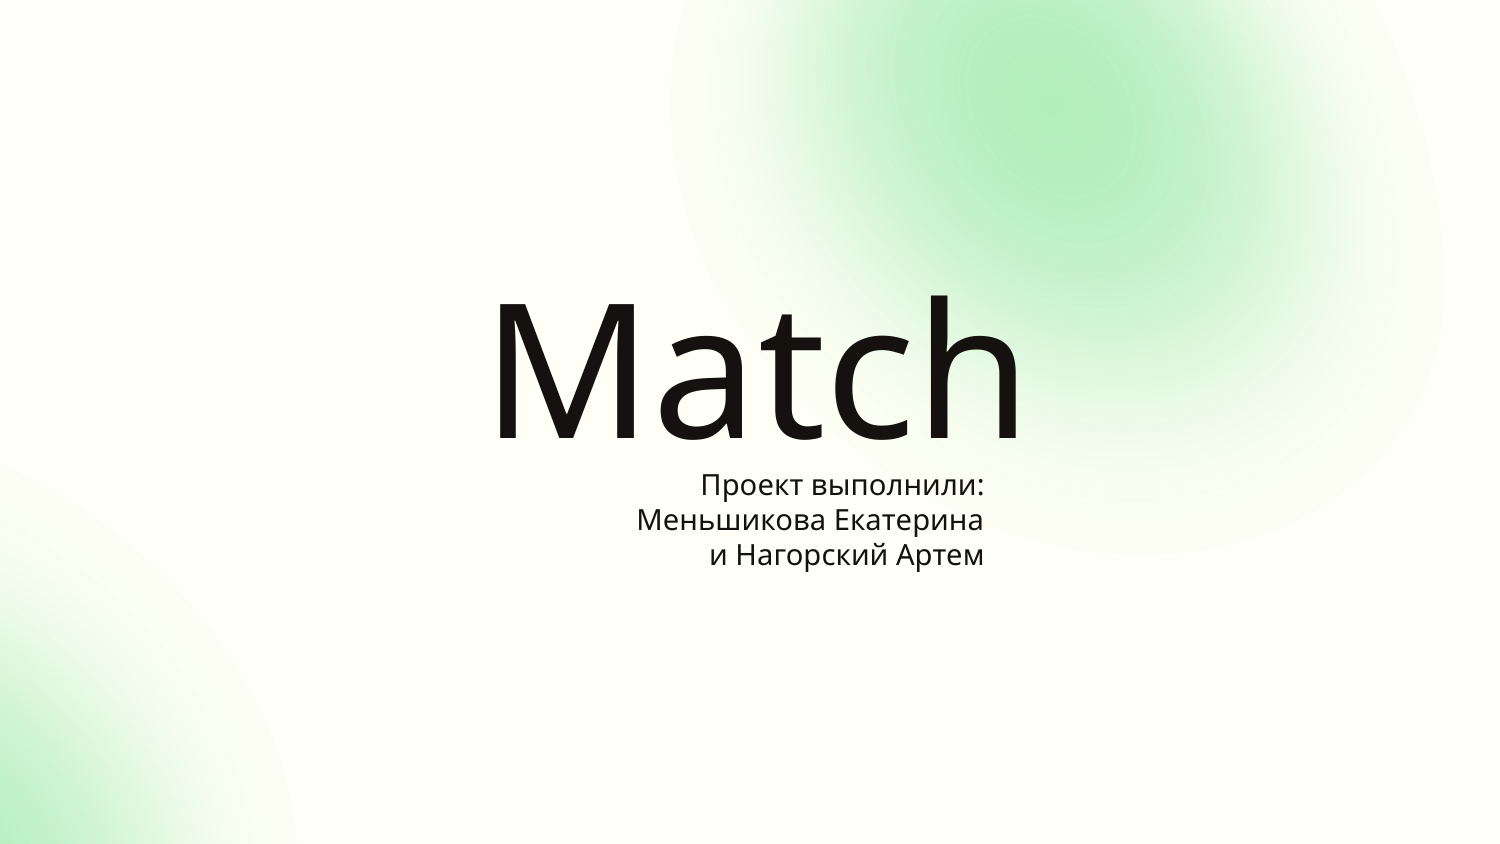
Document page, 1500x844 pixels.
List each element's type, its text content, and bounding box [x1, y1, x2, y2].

picture [0, 0, 1500, 844]
title Match [467, 261, 1170, 697]
subtitle Проект выполнили: Меньшикова Екатерина и Нагорский Артем [595, 451, 1000, 648]
